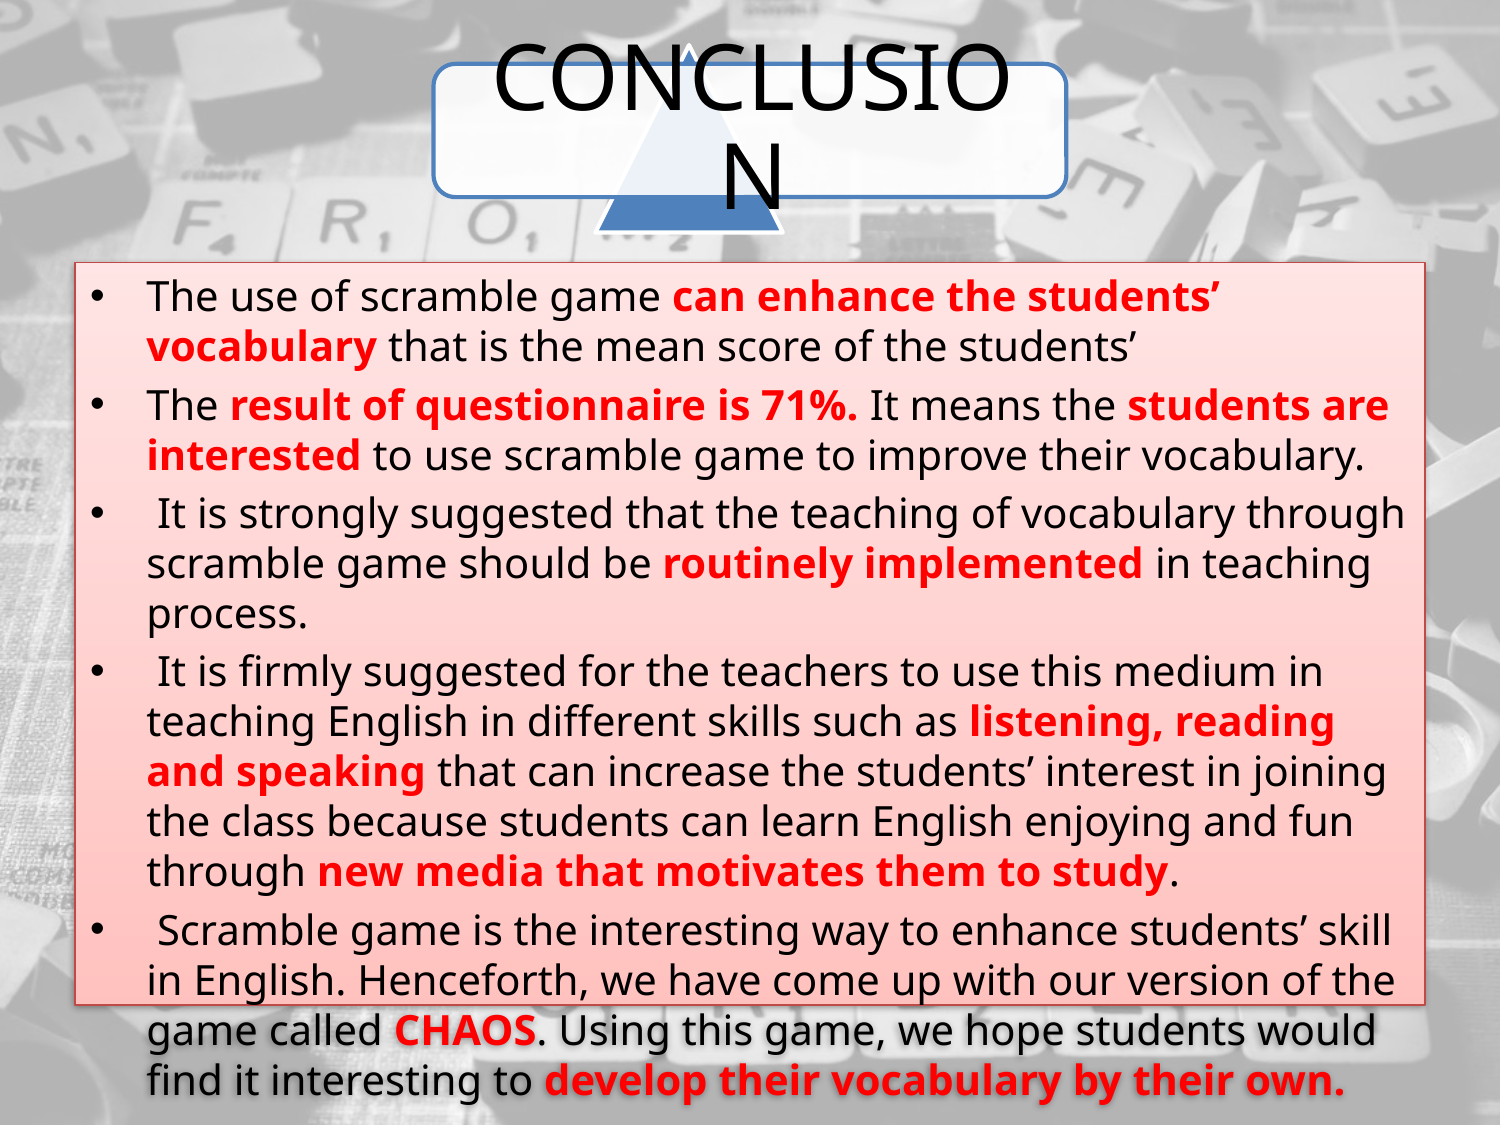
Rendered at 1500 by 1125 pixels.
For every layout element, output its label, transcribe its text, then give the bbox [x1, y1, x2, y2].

list The use of scramble game can enhance the students’ vocabulary that is the mean score of the students’ The result of questionnaire is 71%. It means the students are interested to use scramble game to improve their vocabulary. It is strongly suggested that the teaching of vocabulary through scramble game should be routinely implemented in teaching process. It is firmly suggested for the teachers to use this medium in teaching English in different skills such as listening, reading and speaking that can increase the students’ interest in joining the class because students can learn English enjoying and fun through new media that motivates them to study. Scramble game is the interesting way to enhance students’ skill in English. Henceforth, we have come up with our version of the game called CHAOS. Using this game, we hope students would find it interesting to develop their vocabulary by their own. [74, 262, 1426, 1006]
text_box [74, 44, 1426, 233]
